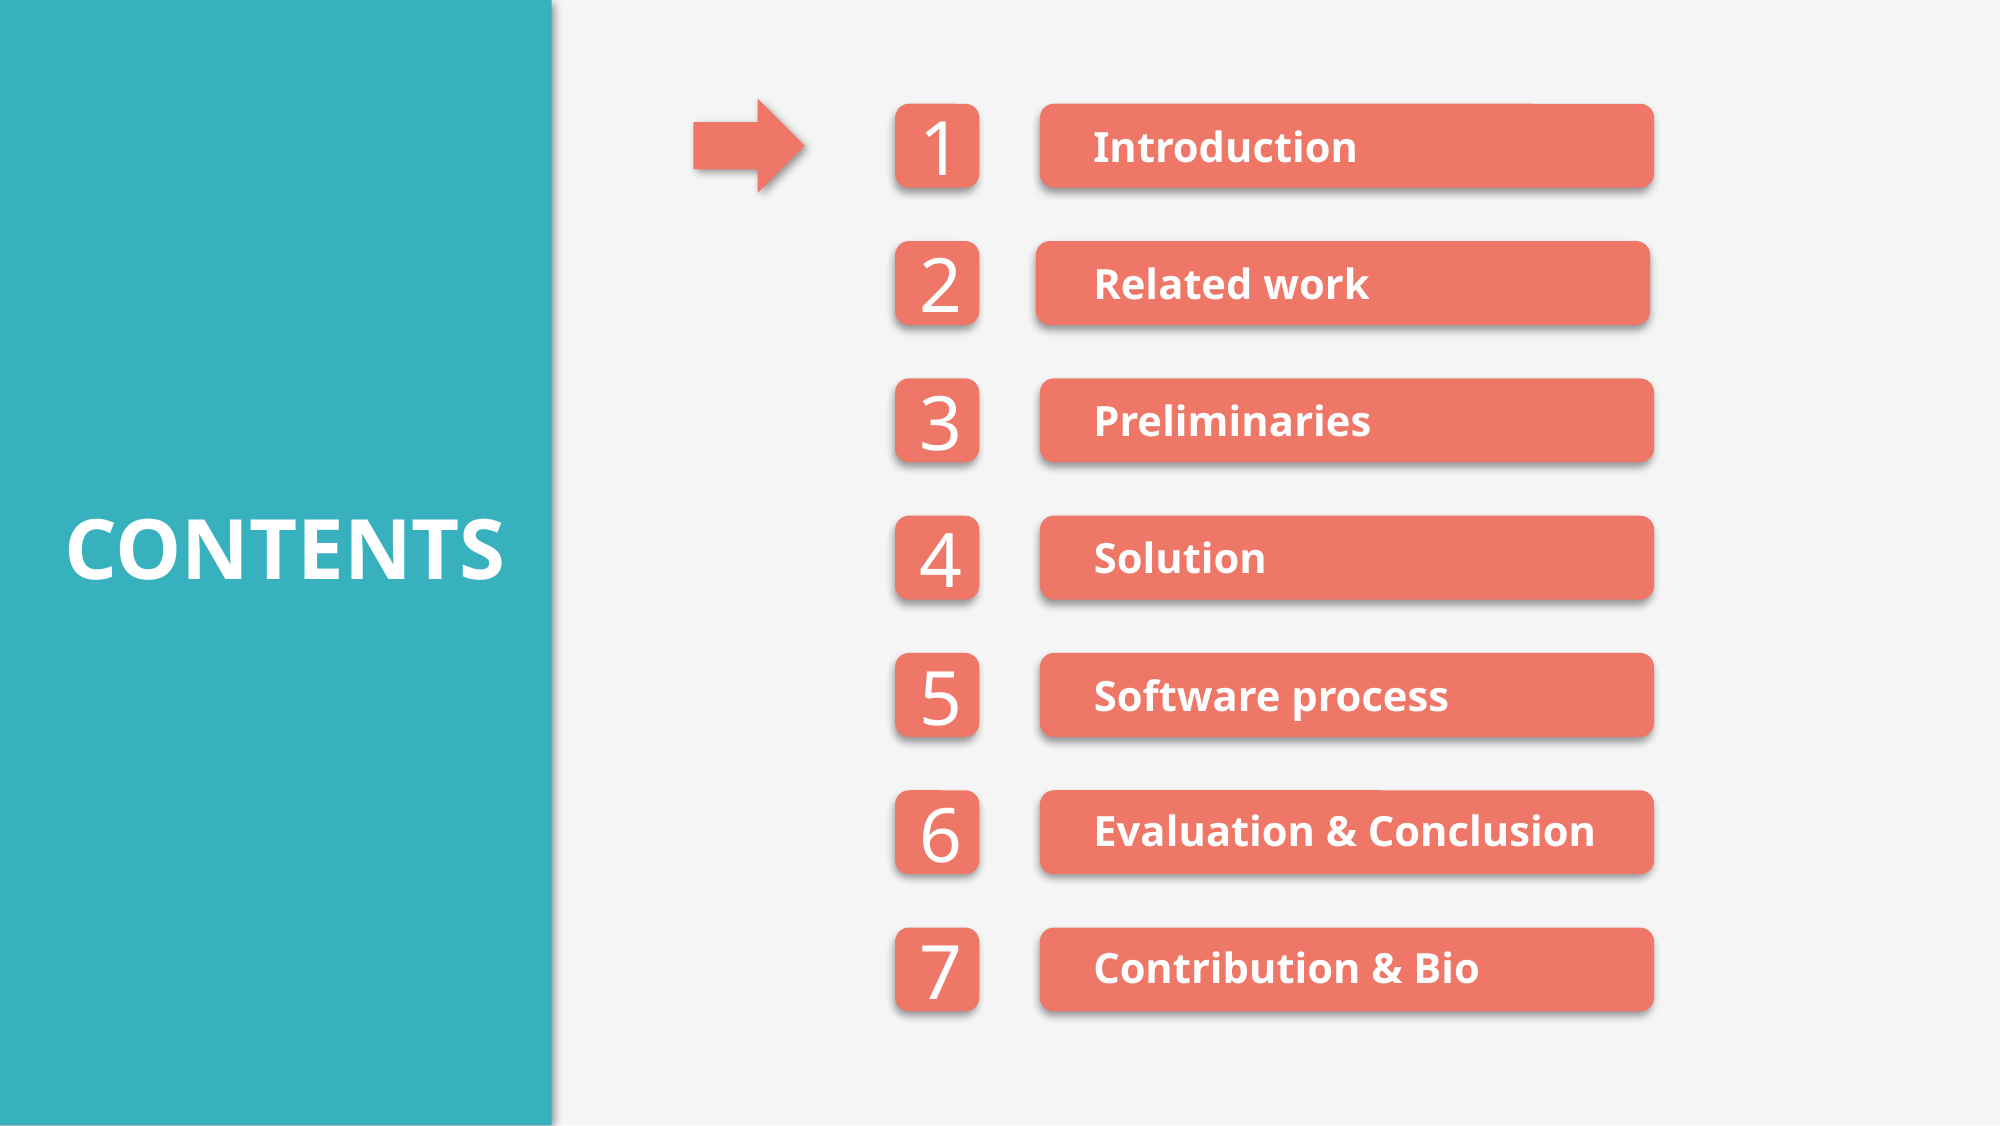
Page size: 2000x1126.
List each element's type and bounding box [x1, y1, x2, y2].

text_box [691, 96, 807, 195]
